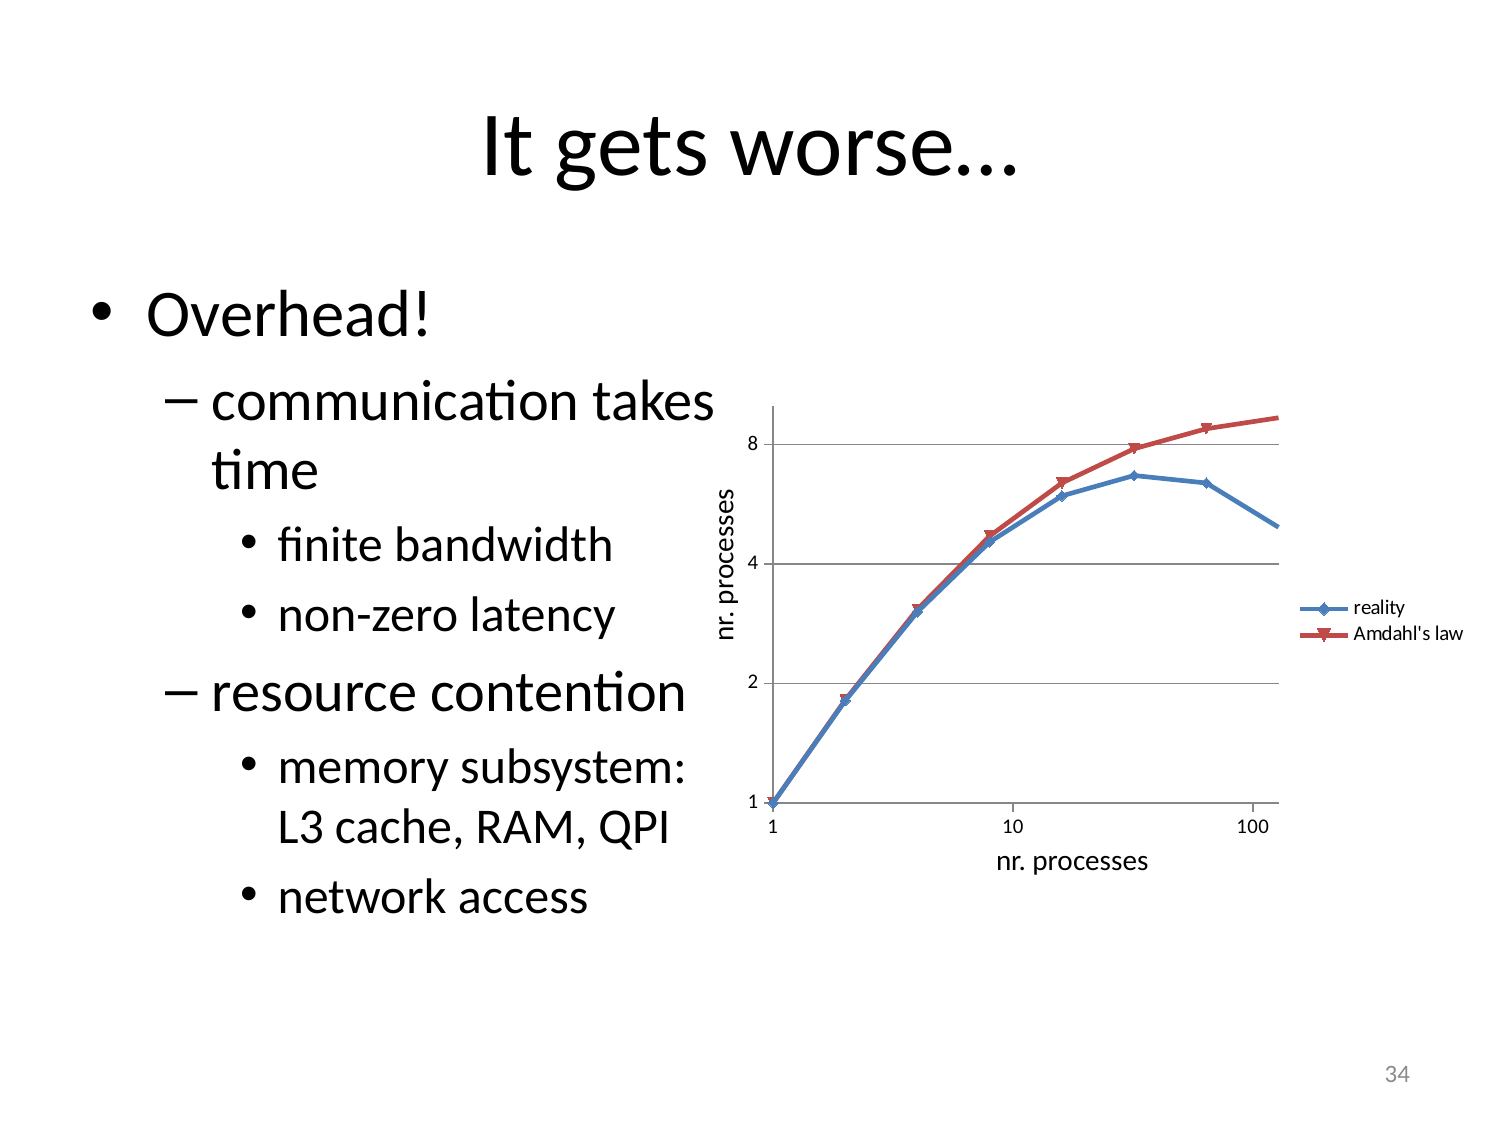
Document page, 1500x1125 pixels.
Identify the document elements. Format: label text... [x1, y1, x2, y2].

title It gets worse… [75, 45, 1425, 233]
slide_number 34 [1074, 1042, 1425, 1103]
list Overhead! communication takes time finite bandwidth non-zero latency resource contention memory subsystem: L3 cache, RAM, QPI network access [75, 262, 739, 1005]
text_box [696, 396, 1483, 885]
